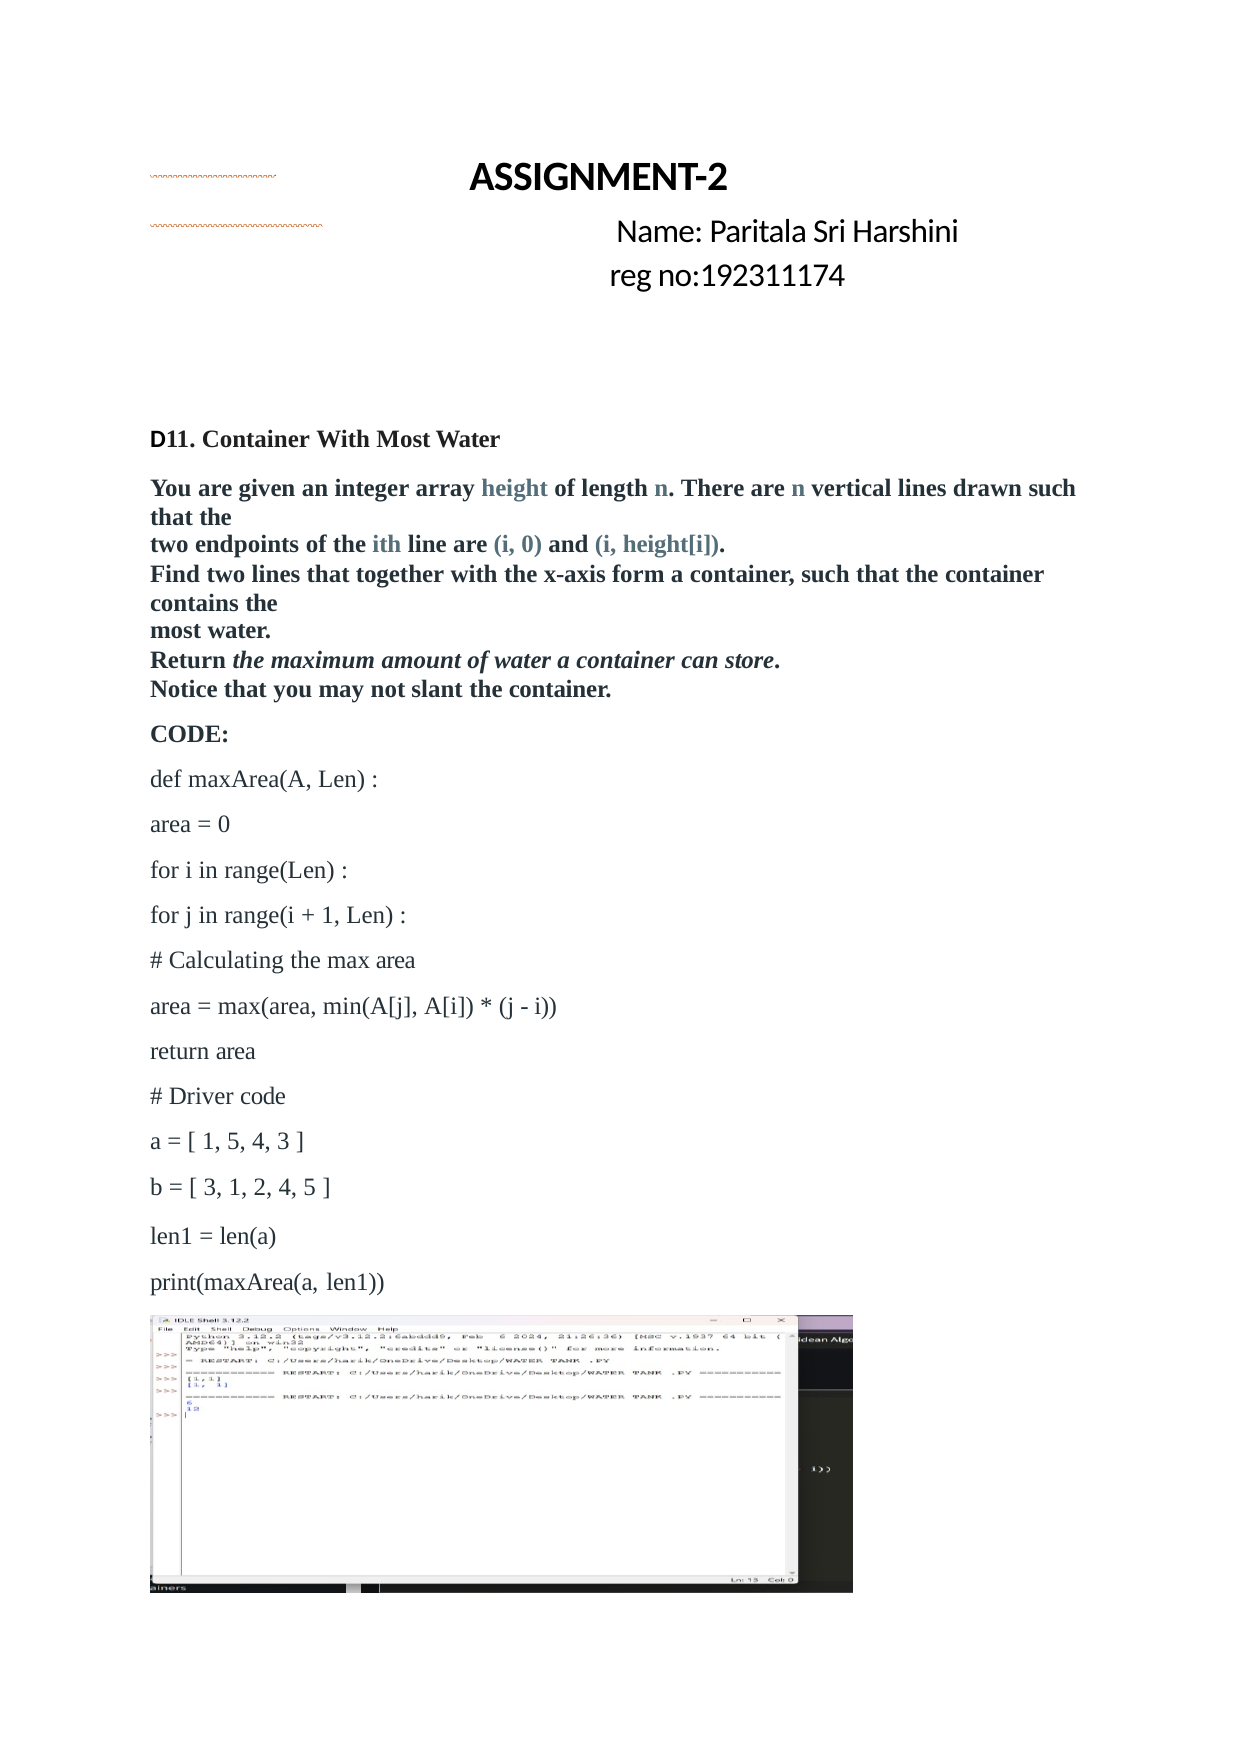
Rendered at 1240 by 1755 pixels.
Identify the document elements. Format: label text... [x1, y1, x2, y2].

text_box ASSIGNMENT-2 Name: Paritala Sri Harshini reg no:192311174 D11. Container With Most Water You are given an integer array height of length n. There are n vertical lines drawn such that the two endpoints of the ith line are (i, 0) and (i, height[i]). Find two lines that together with the x-axis form a container, such that the container contains the most water. Return the maximum amount of water a container can store. Notice that you may not slant the container. CODE: def maxArea(A, Len) : area = 0 for i in range(Len) : for j in range(i + 1, Len) : # Calculating the max area area = max(area, min(A[j], A[i]) * (j - i)) return area # Driver code a = [ 1, 5, 4, 3 ] b = [ 3, 1, 2, 4, 5 ] len1 = len(a) print(maxArea(a, len1)) len2 = len(b) print(maxArea(b, len2)) OUTPUT: [147, 146, 1084, 1428]
picture [149, 1315, 853, 1594]
